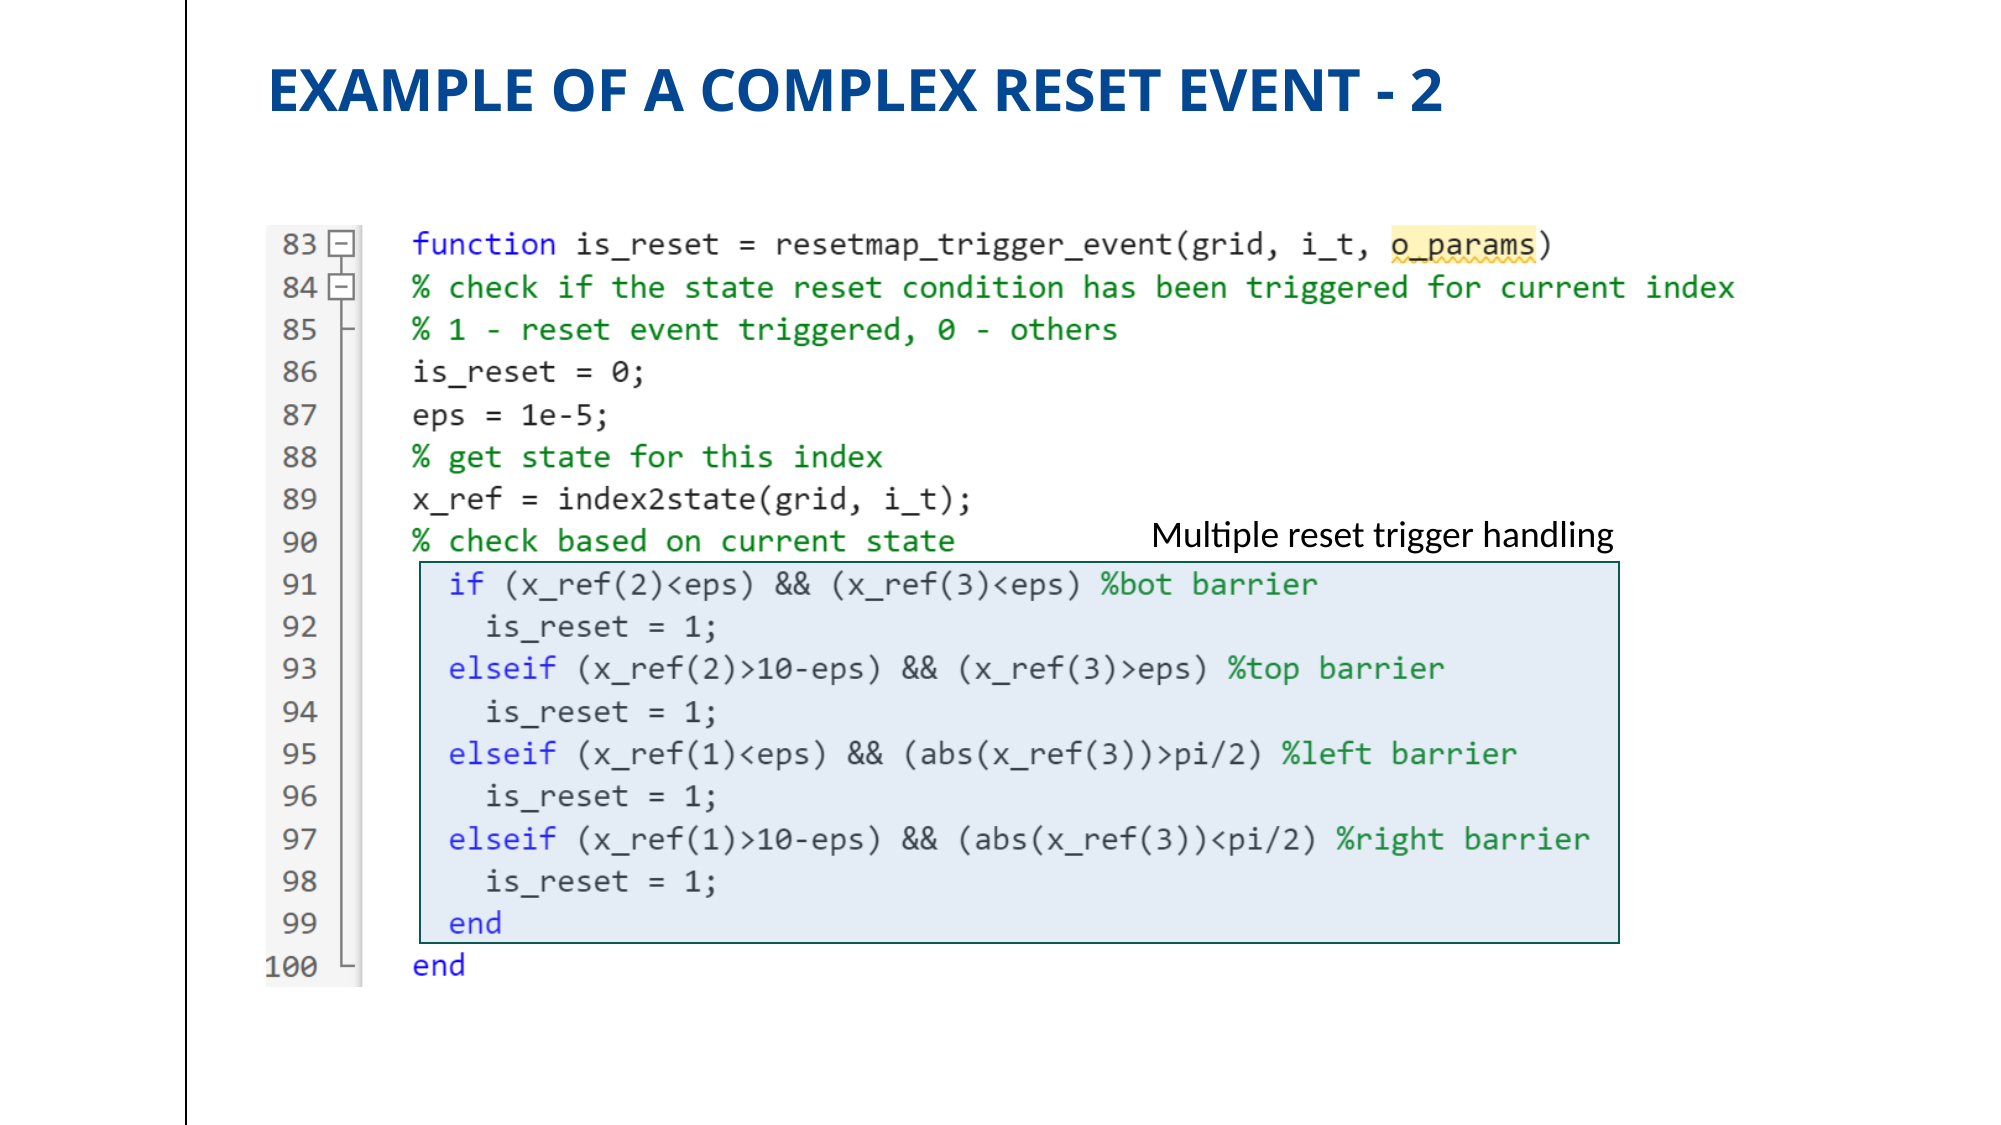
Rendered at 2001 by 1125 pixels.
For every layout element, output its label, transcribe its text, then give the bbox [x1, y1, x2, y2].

picture [266, 225, 1749, 987]
text_box EXAMPLE OF A COMPLEX RESET EVENT - 2 [266, 55, 1930, 132]
